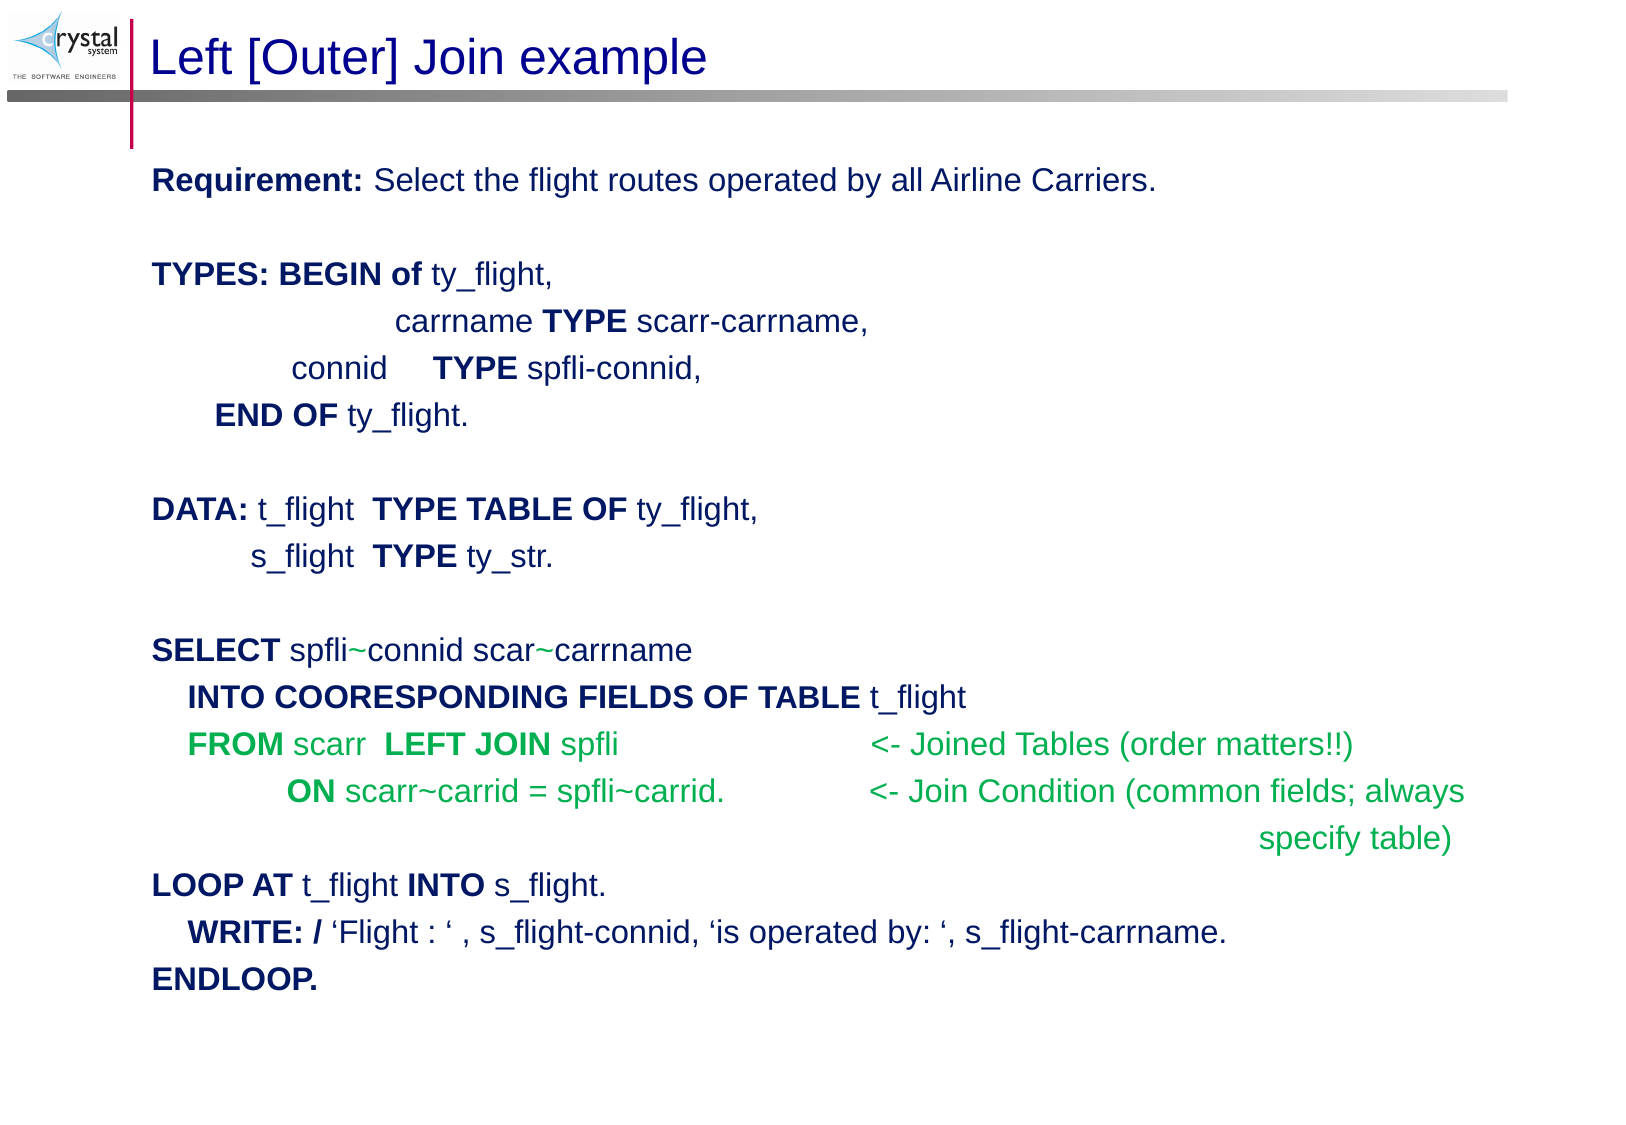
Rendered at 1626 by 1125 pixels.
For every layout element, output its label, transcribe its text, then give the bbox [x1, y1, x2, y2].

text_box Left [Outer] Join example [134, 17, 724, 93]
text_box Requirement: Select the flight routes operated by all Airline Carriers. TYPES: BEGIN of ty_flight, carrname TYPE scarr-carrname, connid TYPE spfli-connid, END OF ty_flight. DATA: t_flight TYPE TABLE OF ty_flight, s_flight TYPE ty_str. SELECT spfli~connid scar~carrname INTO COORESPONDING FIELDS OF TABLE t_flight FROM scarr LEFT JOIN spfli <- Joined Tables (order matters!!) ON scarr~carrid = spfli~carrid. <- Join Condition (common fields; always specify table) LOOP AT t_flight INTO s_flight. WRITE: / ‘Flight : ‘ , s_flight-connid, ‘is operated by: ‘, s_flight-carrname. ENDLOOP. [136, 155, 1518, 1059]
picture [7, 11, 125, 84]
